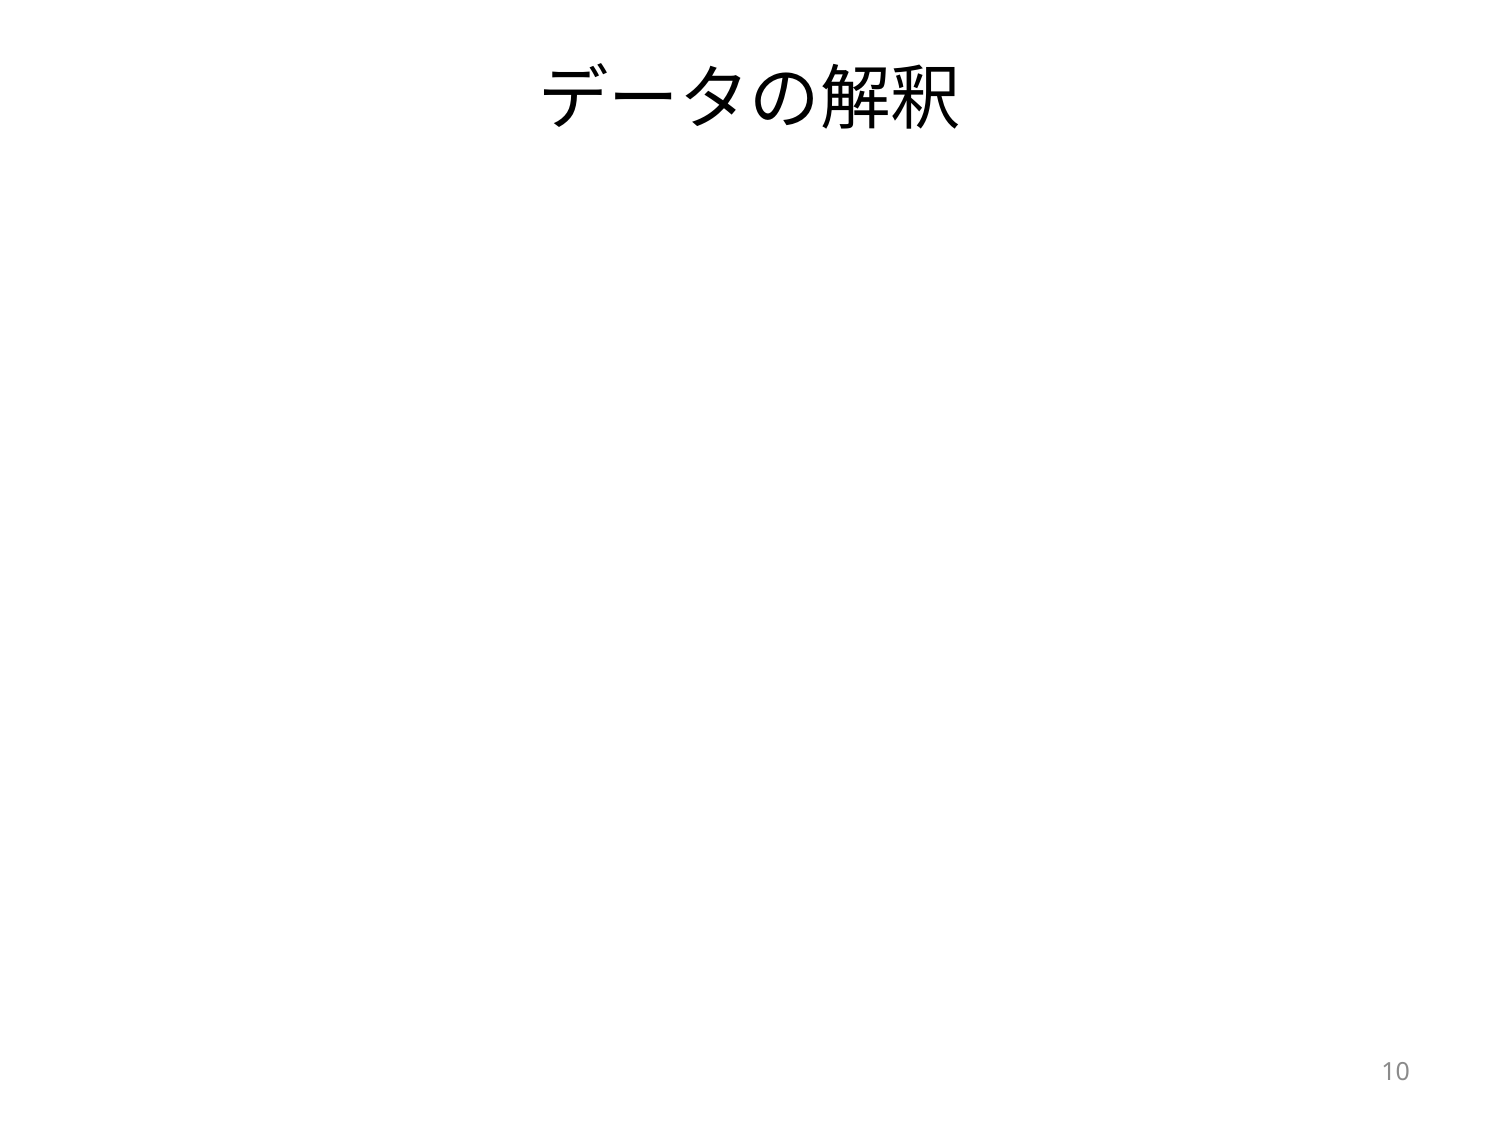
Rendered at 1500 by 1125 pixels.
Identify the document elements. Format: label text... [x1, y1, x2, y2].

title データの解釈 [75, 45, 1425, 146]
slide_number 10 [1074, 1042, 1425, 1103]
